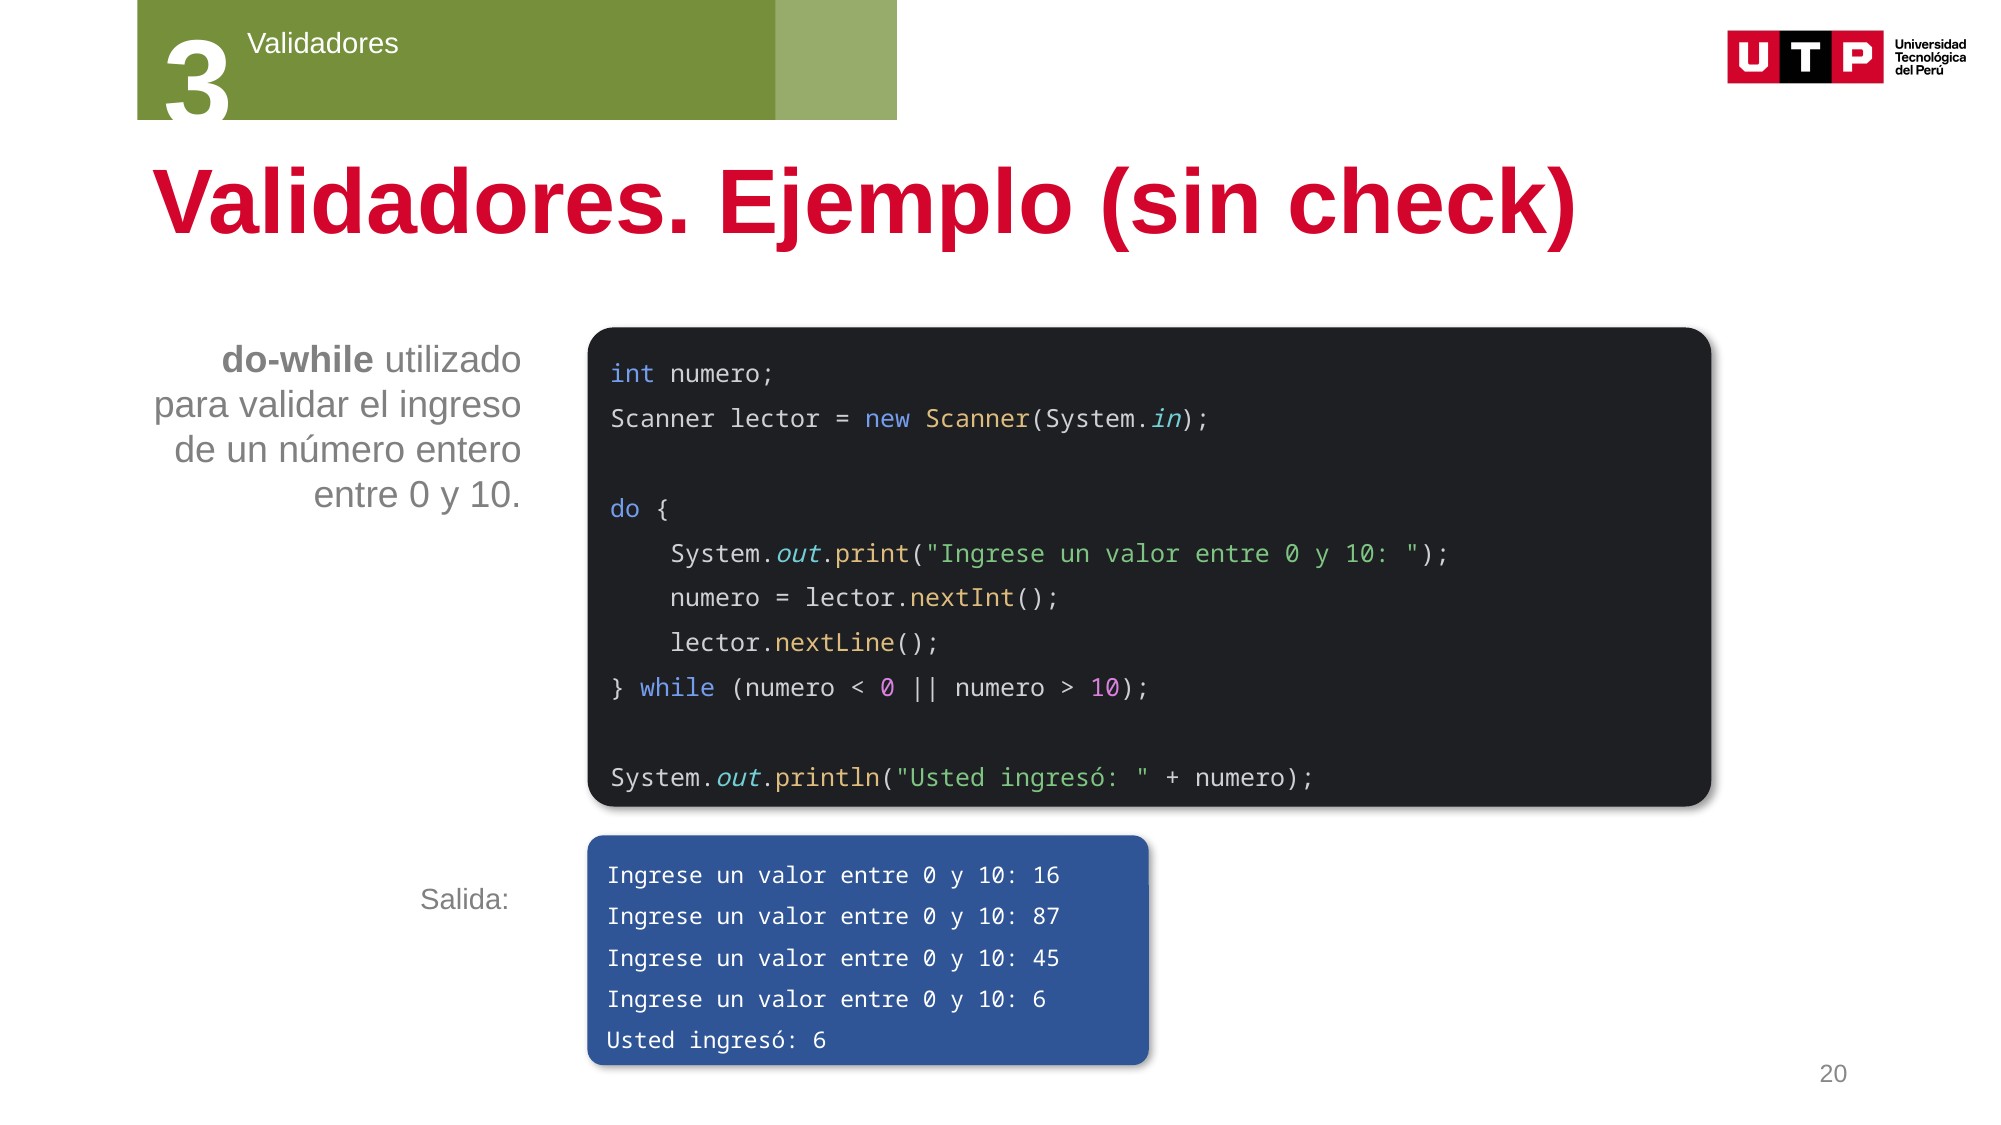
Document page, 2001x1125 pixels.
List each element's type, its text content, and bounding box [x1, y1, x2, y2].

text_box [137, 0, 898, 162]
text_box int numero; Scanner lector = new Scanner(System.in); do { System.out.print("Ingrese un valor entre 0 y 10: "); numero = lector.nextInt(); lector.nextLine(); } while (numero < 0 || numero > 10); System.out.println("Usted ingresó: " + numero); [587, 327, 1712, 807]
slide_number 20 [1412, 1042, 1863, 1103]
text_box Salida: [405, 872, 537, 923]
picture [1716, 22, 1973, 89]
text_box do-while utilizado para validar el ingreso de un número entero entre 0 y 10. [137, 327, 537, 523]
title Validadores. Ejemplo (sin check) [137, 139, 1863, 269]
text_box Ingrese un valor entre 0 y 10: 16 Ingrese un valor entre 0 y 10: 87 Ingrese un valor entre 0 y 10: 45 Ingrese un valor entre 0 y 10: 6 Usted ingresó: 6 [587, 835, 1149, 1066]
